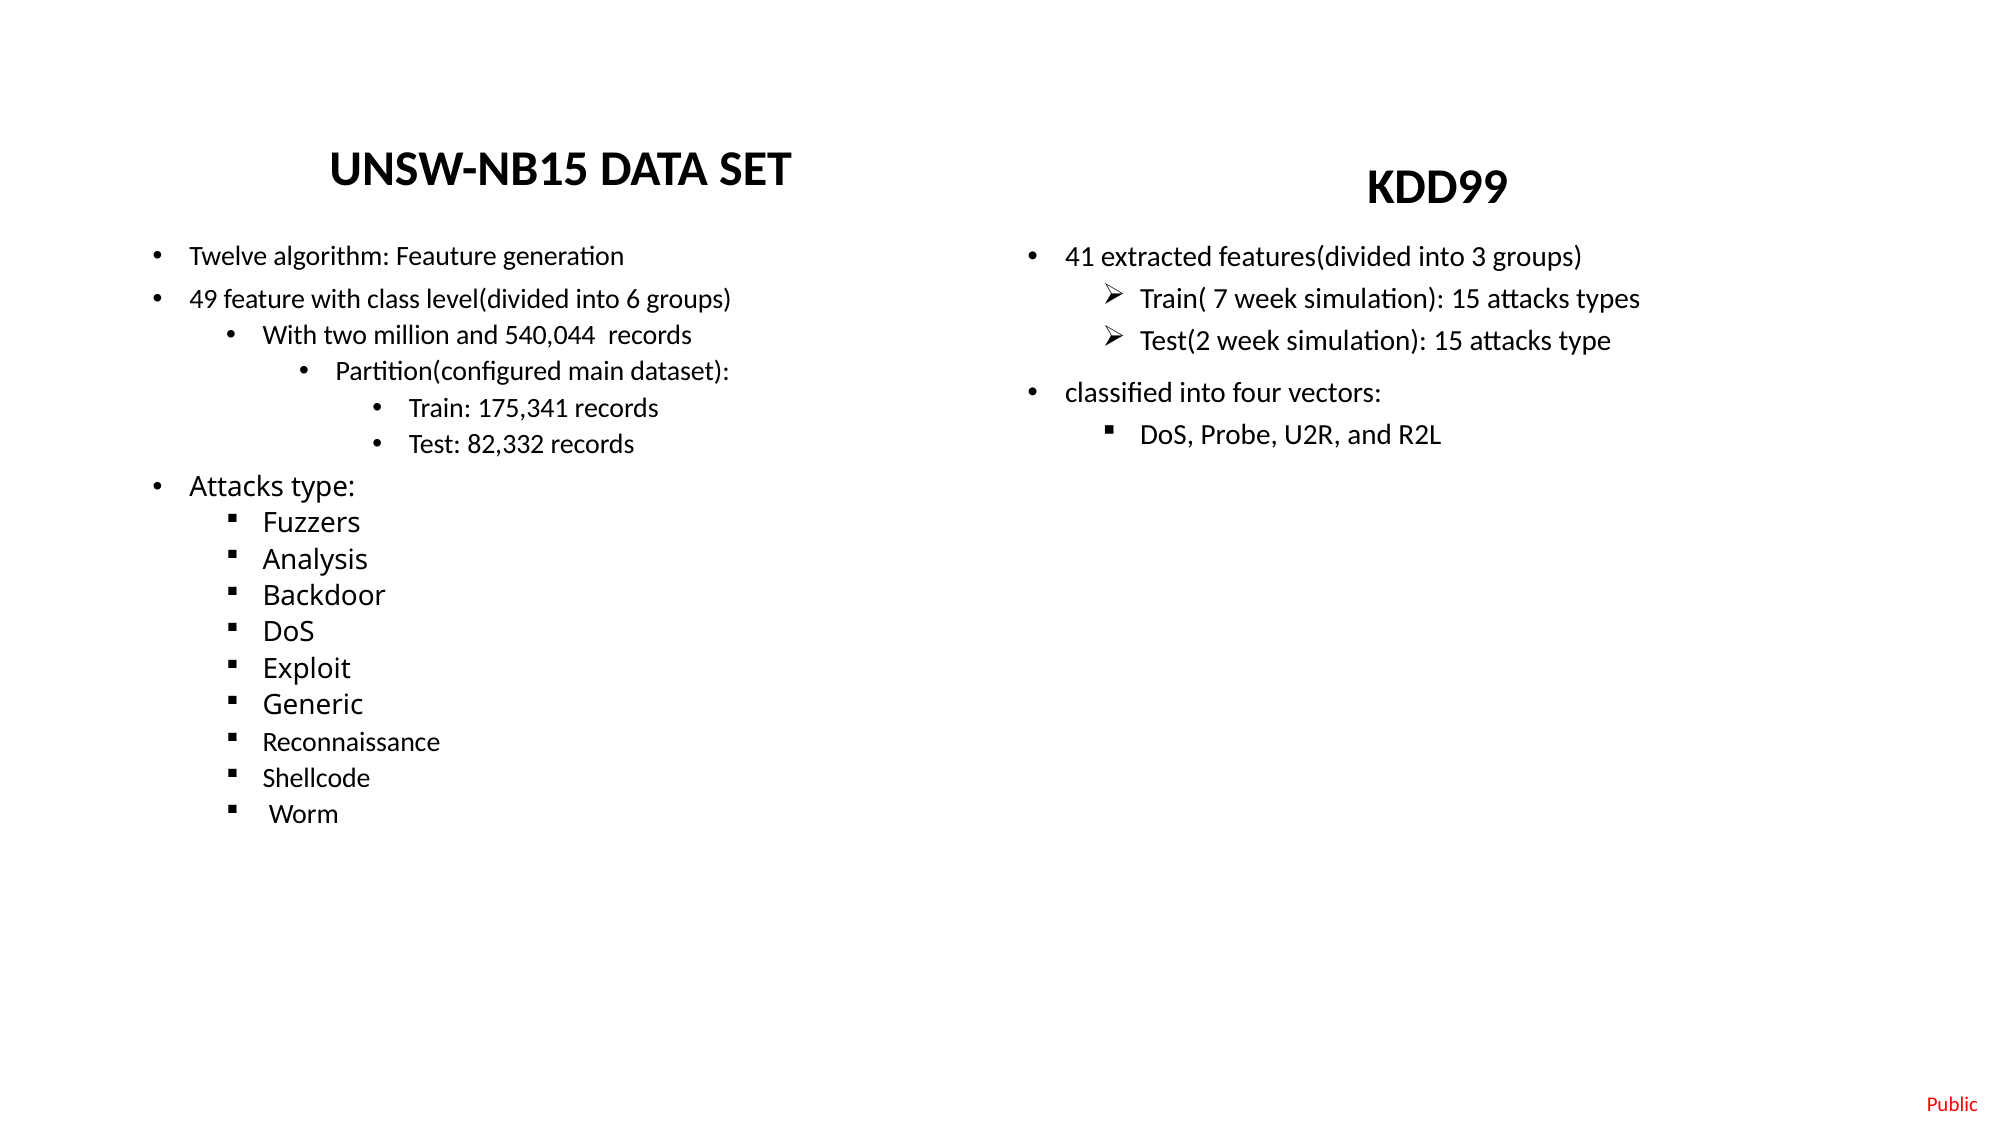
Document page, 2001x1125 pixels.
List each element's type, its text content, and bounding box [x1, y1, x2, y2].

list Twelve algorithm: Feauture generation 49 feature with class level(divided into 6 groups) With two million and 540,044 records Partition(configured main dataset): Train: 175,341 records Test: 82,332 records Attacks type: Fuzzers Analysis Backdoor DoS Exploit Generic Reconnaissance Shellcode Worm [137, 233, 984, 839]
list 41 extracted features(divided into 3 groups) Train( 7 week simulation): 15 attacks types Test(2 week simulation): 15 attacks type classified into four vectors: DoS, Probe, U2R, and R2L [1012, 233, 1863, 839]
list KDD99 [1012, 86, 1863, 222]
list UNSW-NB15 DATA SET [137, 68, 984, 204]
